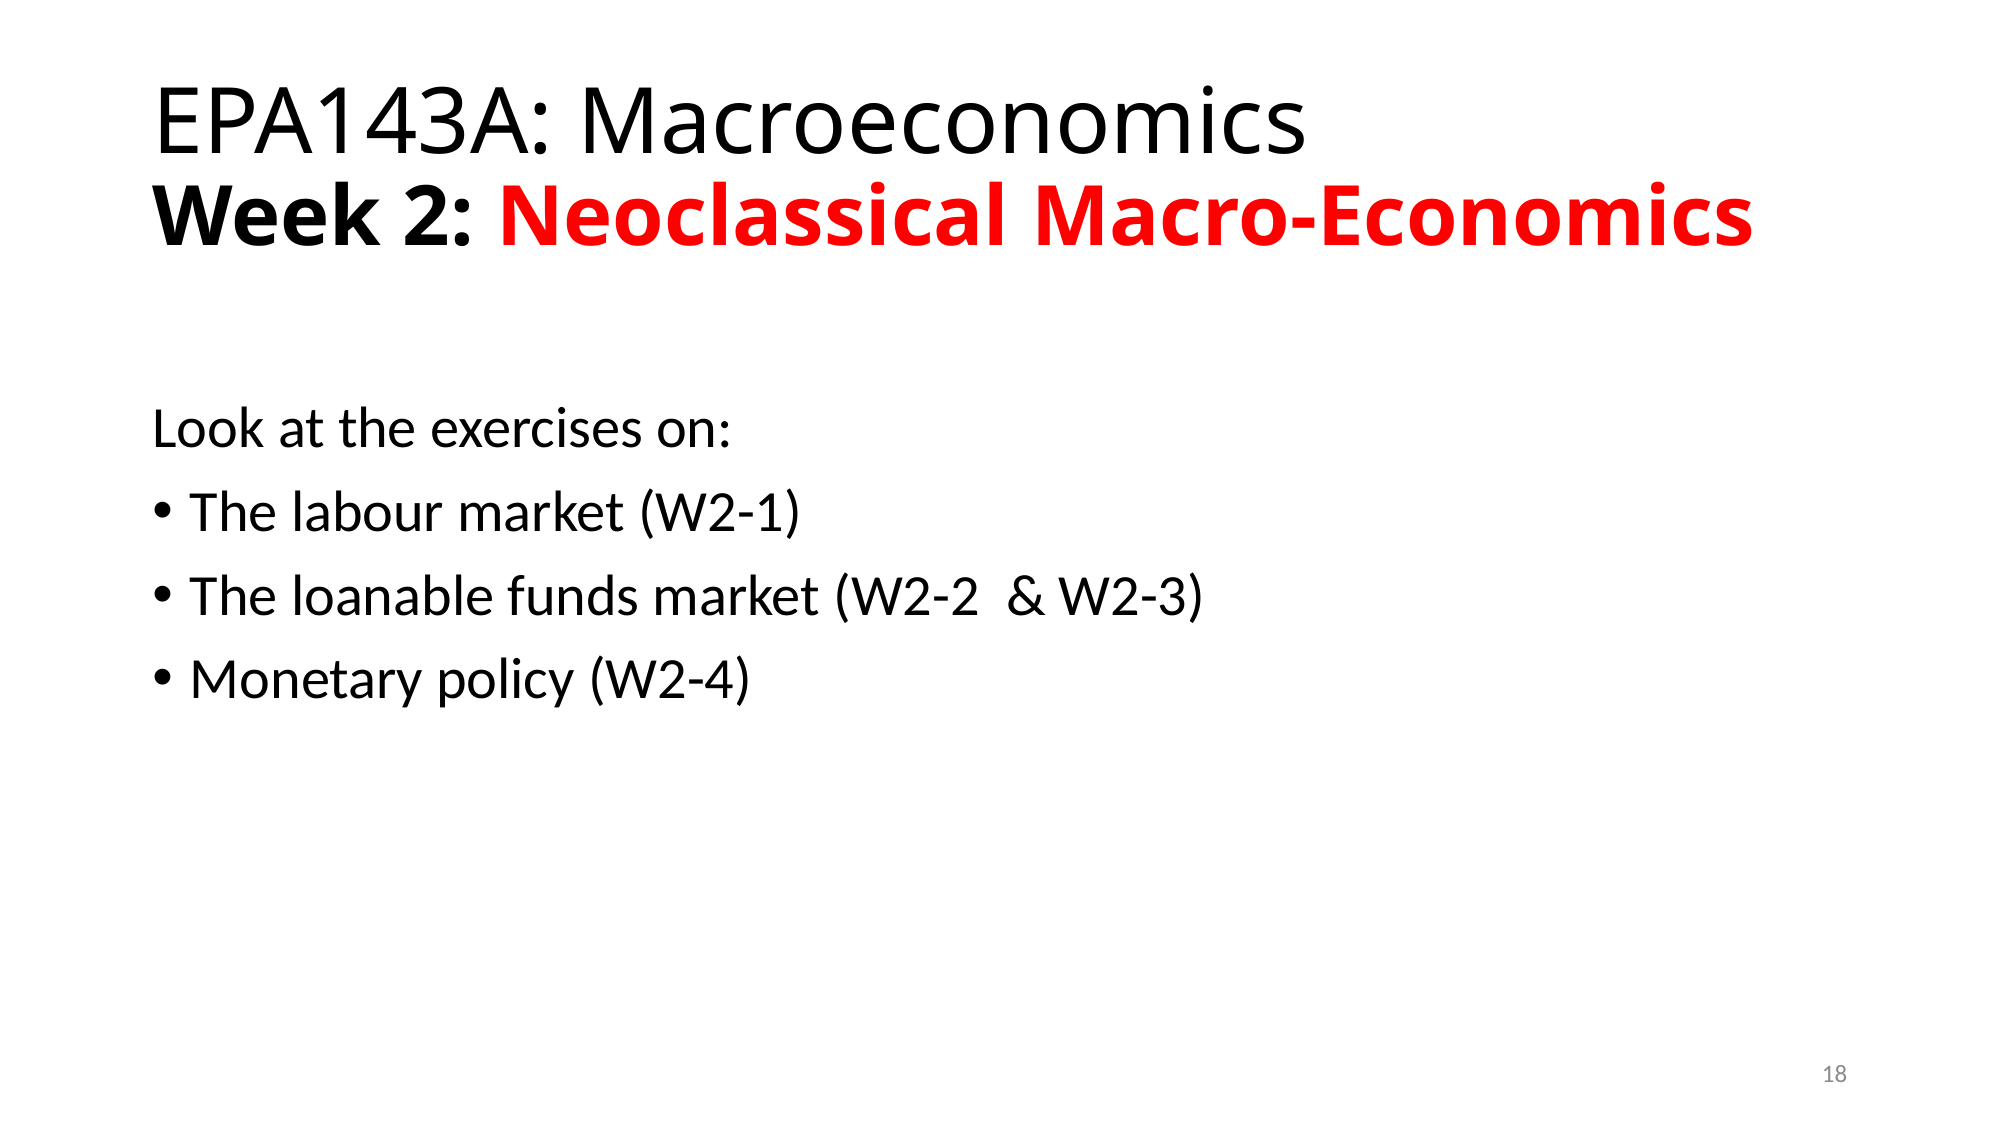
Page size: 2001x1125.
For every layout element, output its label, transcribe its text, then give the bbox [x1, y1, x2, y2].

title EPA143A: Macroeconomics Week 2: Neoclassical Macro-Economics [137, 59, 1863, 278]
slide_number 18 [1412, 1042, 1863, 1103]
list Look at the exercises on: The labour market (W2-1) The loanable funds market (W2-2 & W2-3) Monetary policy (W2-4) [137, 299, 1863, 1014]
